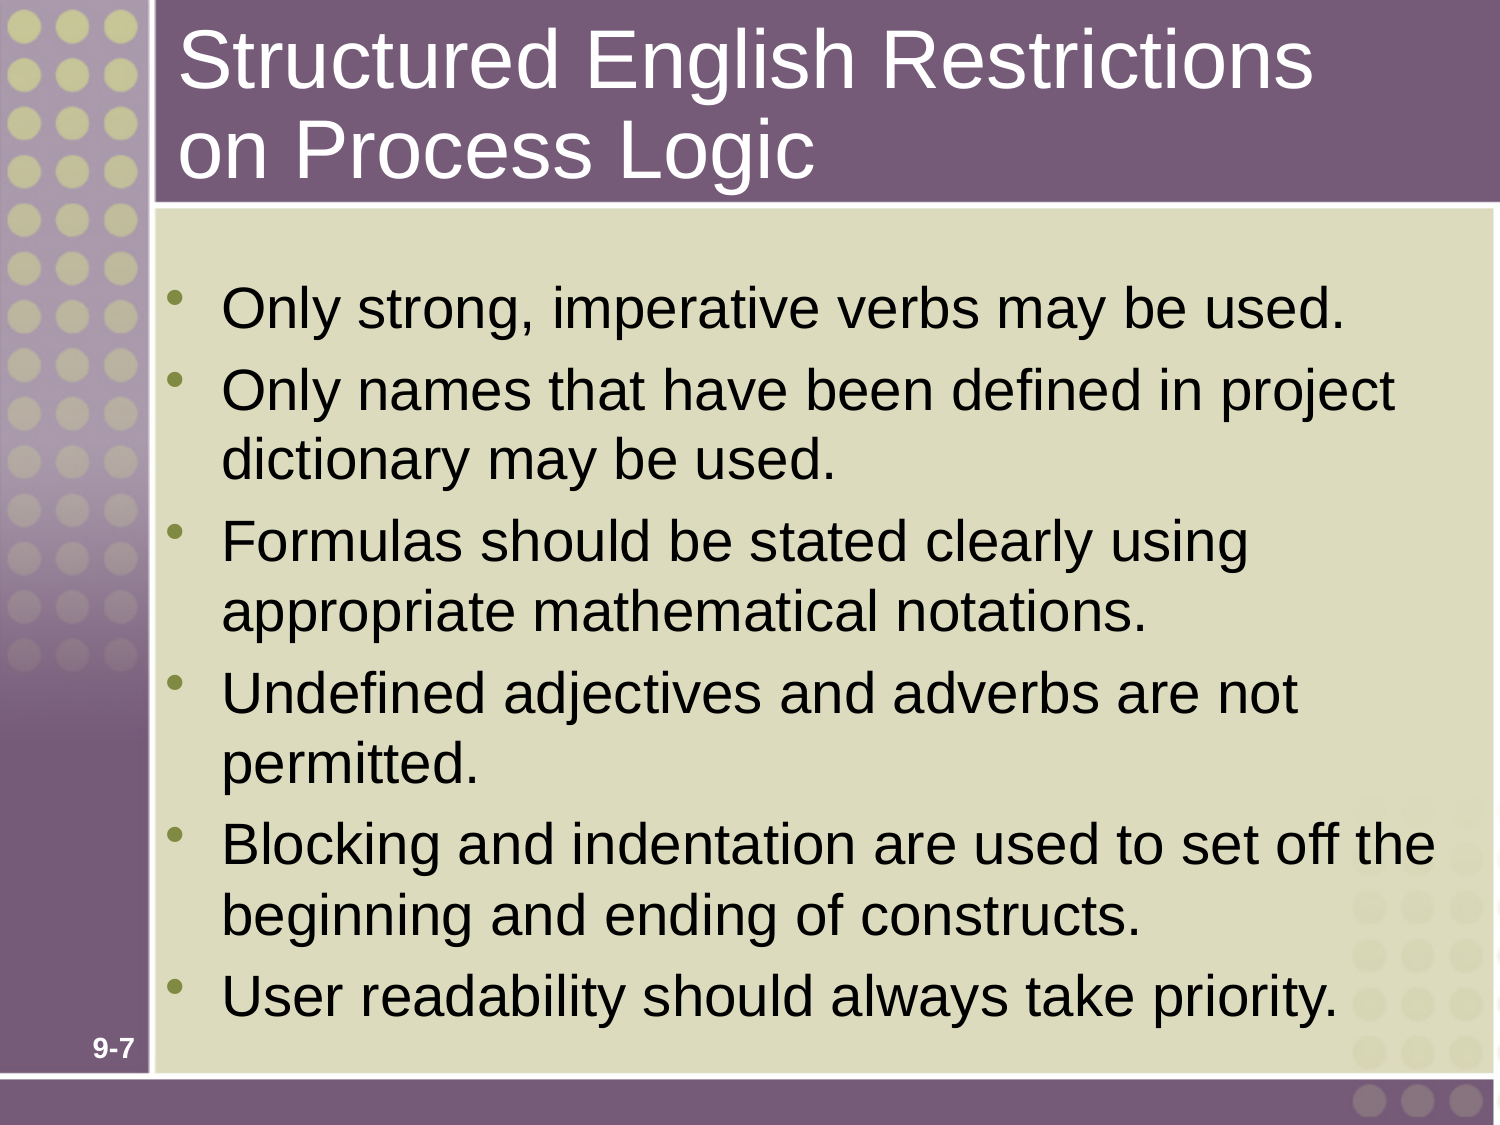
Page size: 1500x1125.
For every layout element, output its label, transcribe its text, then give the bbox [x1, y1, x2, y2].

list Only strong, imperative verbs may be used. Only names that have been defined in project dictionary may be used. Formulas should be stated clearly using appropriate mathematical notations. Undefined adjectives and adverbs are not permitted. Blocking and indentation are used to set off the beginning and ending of constructs. User readability should always take priority. [149, 262, 1488, 1076]
slide_number 9-7 [0, 1021, 151, 1101]
title Structured English Restrictions on Process Logic [162, 12, 1500, 201]
picture [0, 0, 1500, 1125]
